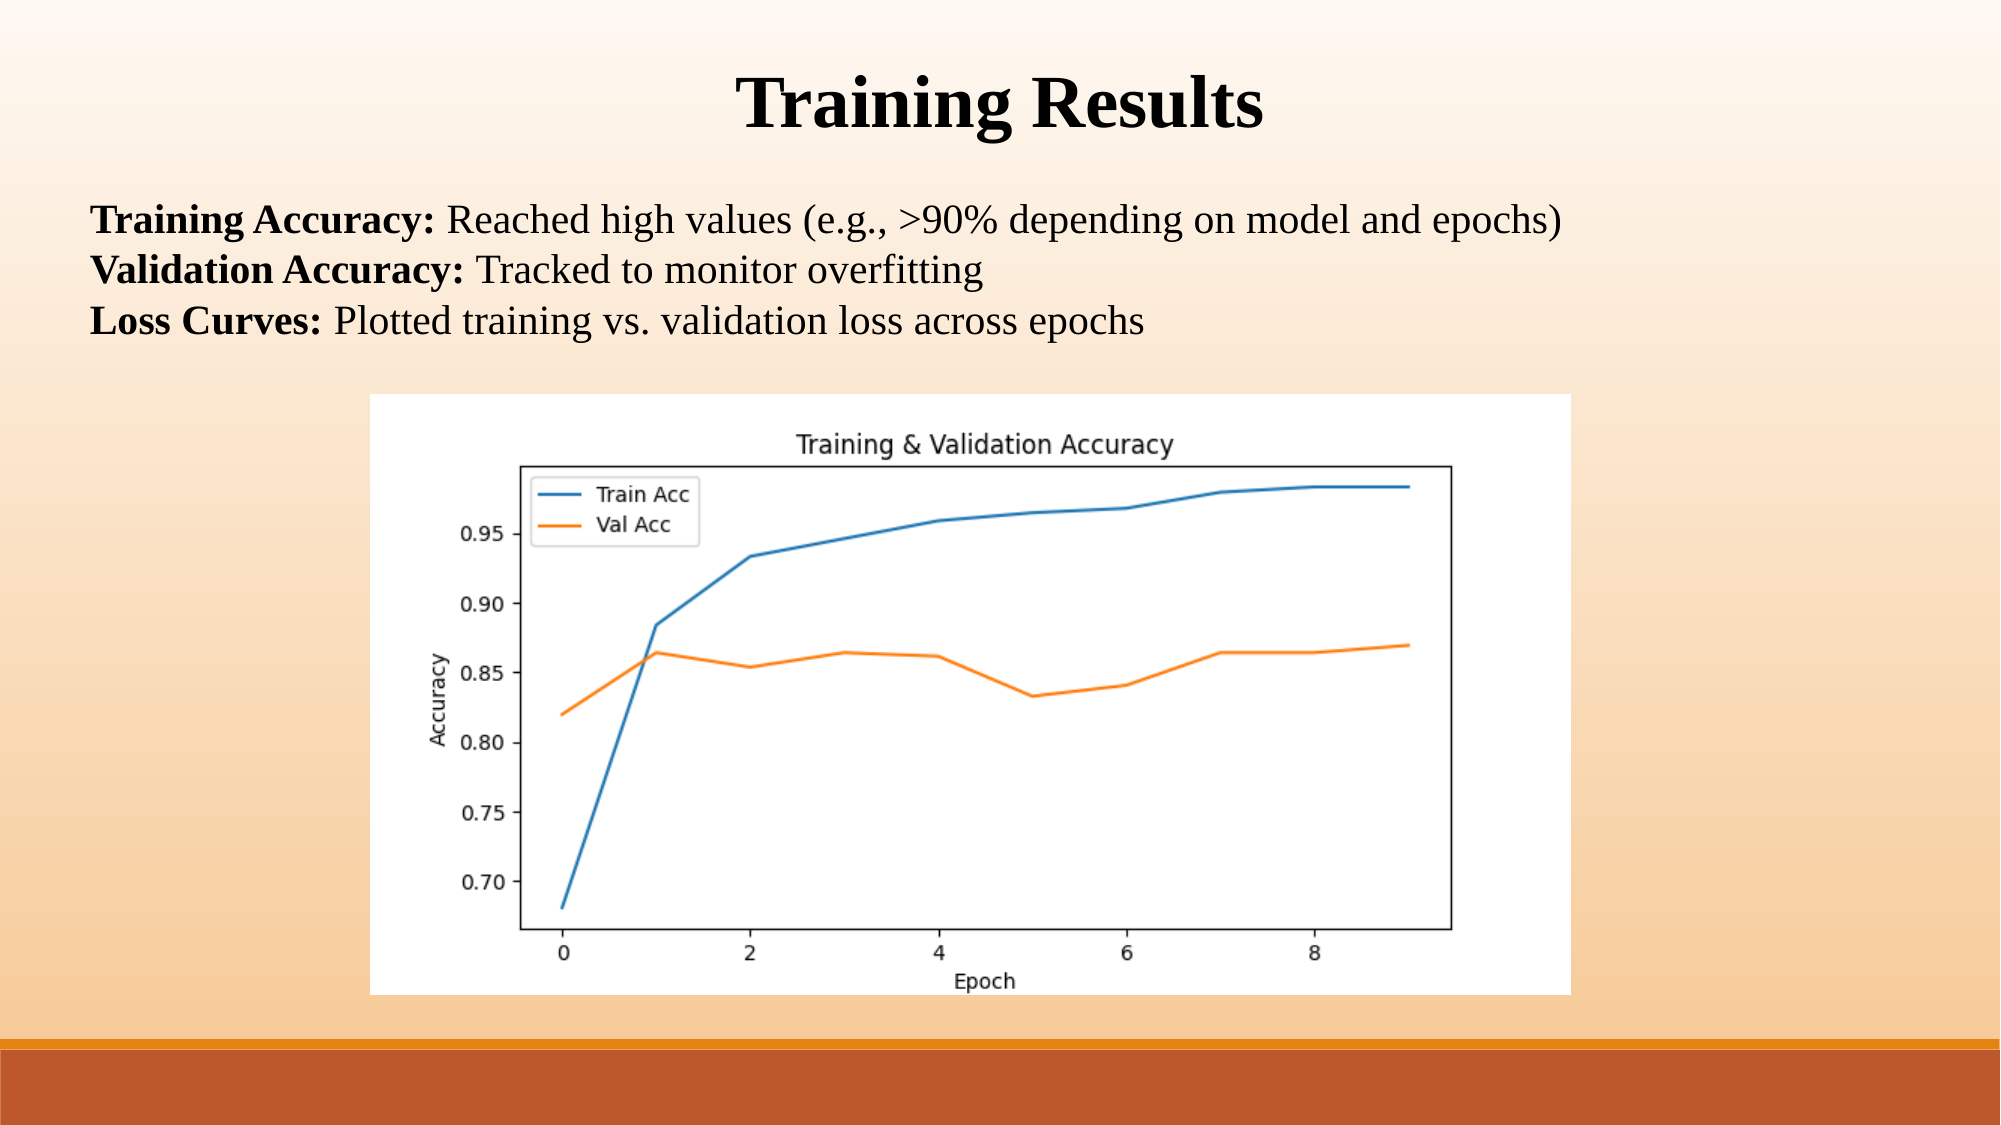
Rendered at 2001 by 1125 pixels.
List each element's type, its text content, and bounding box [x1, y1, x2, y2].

picture [370, 394, 1572, 996]
text_box Training Results Training Accuracy: Reached high values (e.g., >90% depending on model and epochs) Validation Accuracy: Tracked to monitor overfitting Loss Curves: Plotted training vs. validation loss across epochs [0, 0, 2000, 350]
